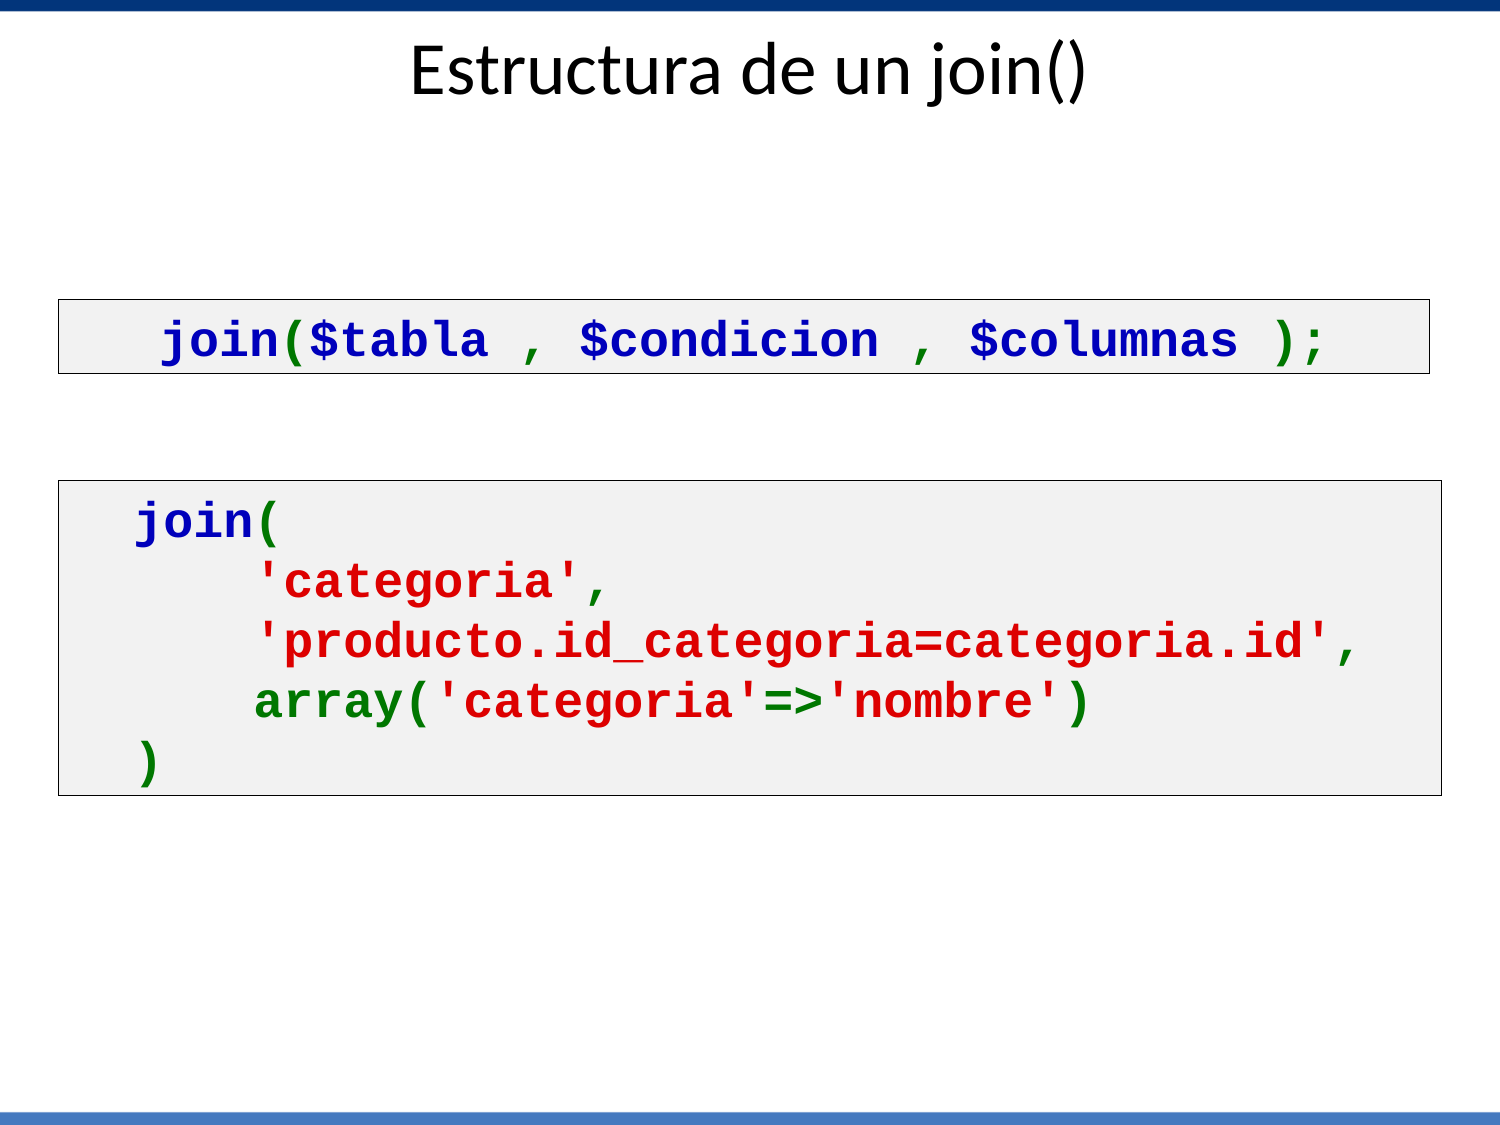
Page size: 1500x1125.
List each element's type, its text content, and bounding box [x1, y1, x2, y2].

text_box join($tabla , $condicion , $columnas ); [58, 299, 1430, 374]
title Estructura de un join() [75, 11, 1425, 118]
picture [0, 0, 1500, 1125]
text_box join( 'categoria', 'producto.id_categoria=categoria.id', array('categoria'=>'nombre') ) [58, 480, 1442, 796]
